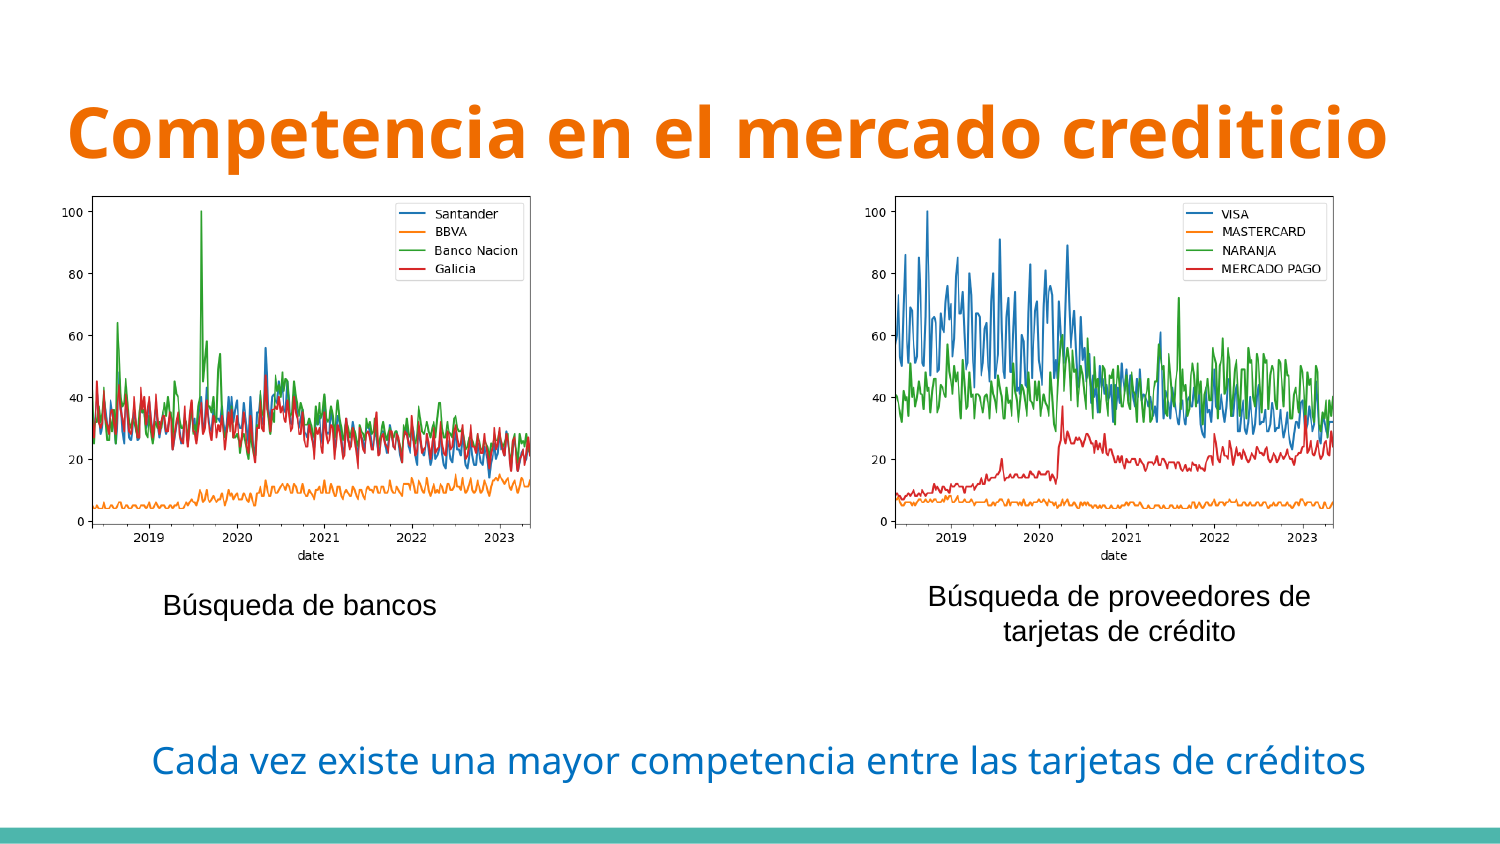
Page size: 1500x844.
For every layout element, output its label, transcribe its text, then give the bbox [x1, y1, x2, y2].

text_box Búsqueda de bancos [70, 579, 538, 629]
title Competencia en el mercado crediticio [51, 72, 1449, 189]
picture [50, 188, 539, 571]
picture [853, 188, 1342, 571]
list Cada vez existe una mayor competencia entre las tarjetas de créditos [51, 715, 1449, 776]
text_box Búsqueda de proveedores de tarjetas de crédito [898, 578, 1341, 655]
